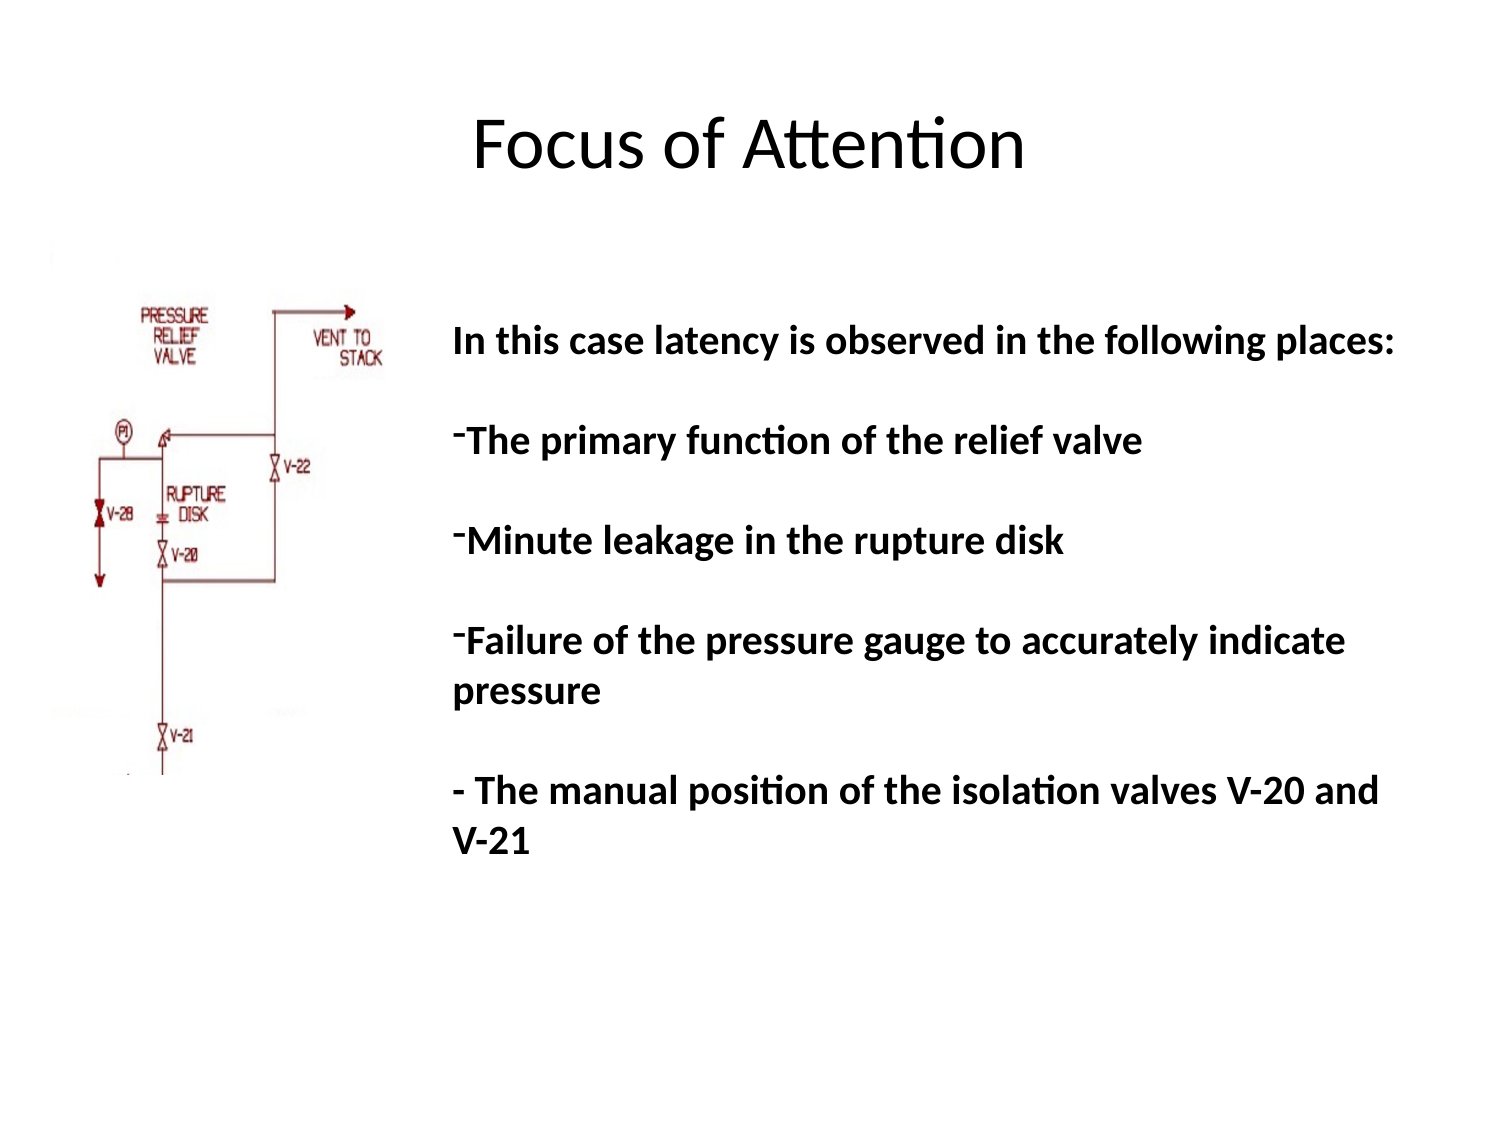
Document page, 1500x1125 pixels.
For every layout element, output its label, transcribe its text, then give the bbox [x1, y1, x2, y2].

title Focus of Attention [75, 45, 1425, 233]
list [49, 224, 388, 776]
text_box In this case latency is observed in the following places: The primary function of the relief valve Minute leakage in the rupture disk Failure of the pressure gauge to accurately indicate pressure - The manual position of the isolation valves V-20 and V-21 [437, 312, 1425, 863]
